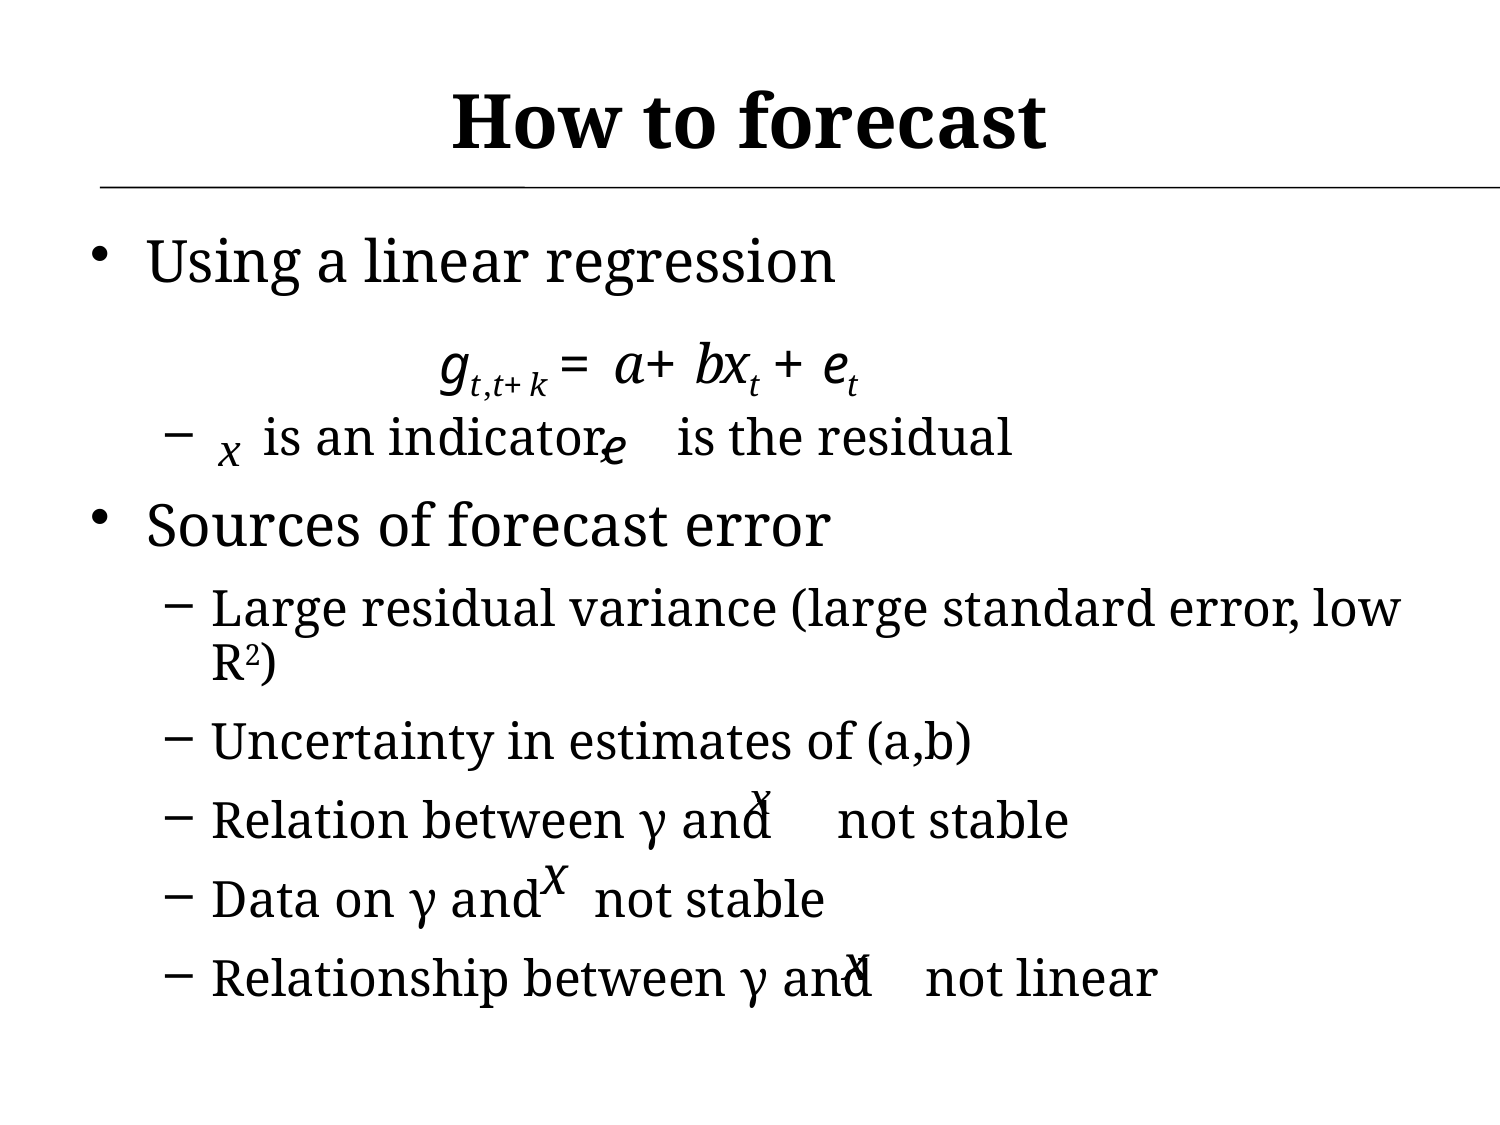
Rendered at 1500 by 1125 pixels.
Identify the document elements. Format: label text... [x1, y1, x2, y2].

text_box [838, 951, 873, 987]
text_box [213, 439, 245, 471]
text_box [537, 863, 571, 902]
title How to forecast [74, 49, 1426, 188]
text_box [743, 787, 776, 819]
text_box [599, 437, 630, 469]
list Using a linear regression is an indicator, is the residual Sources of forecast error Large residual variance (large standard error, low R2) Uncertainty in estimates of (a,b) Relation between γ and not stable Data on γ and not stable Relationship between γ and not linear [74, 224, 1426, 968]
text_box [436, 337, 862, 407]
